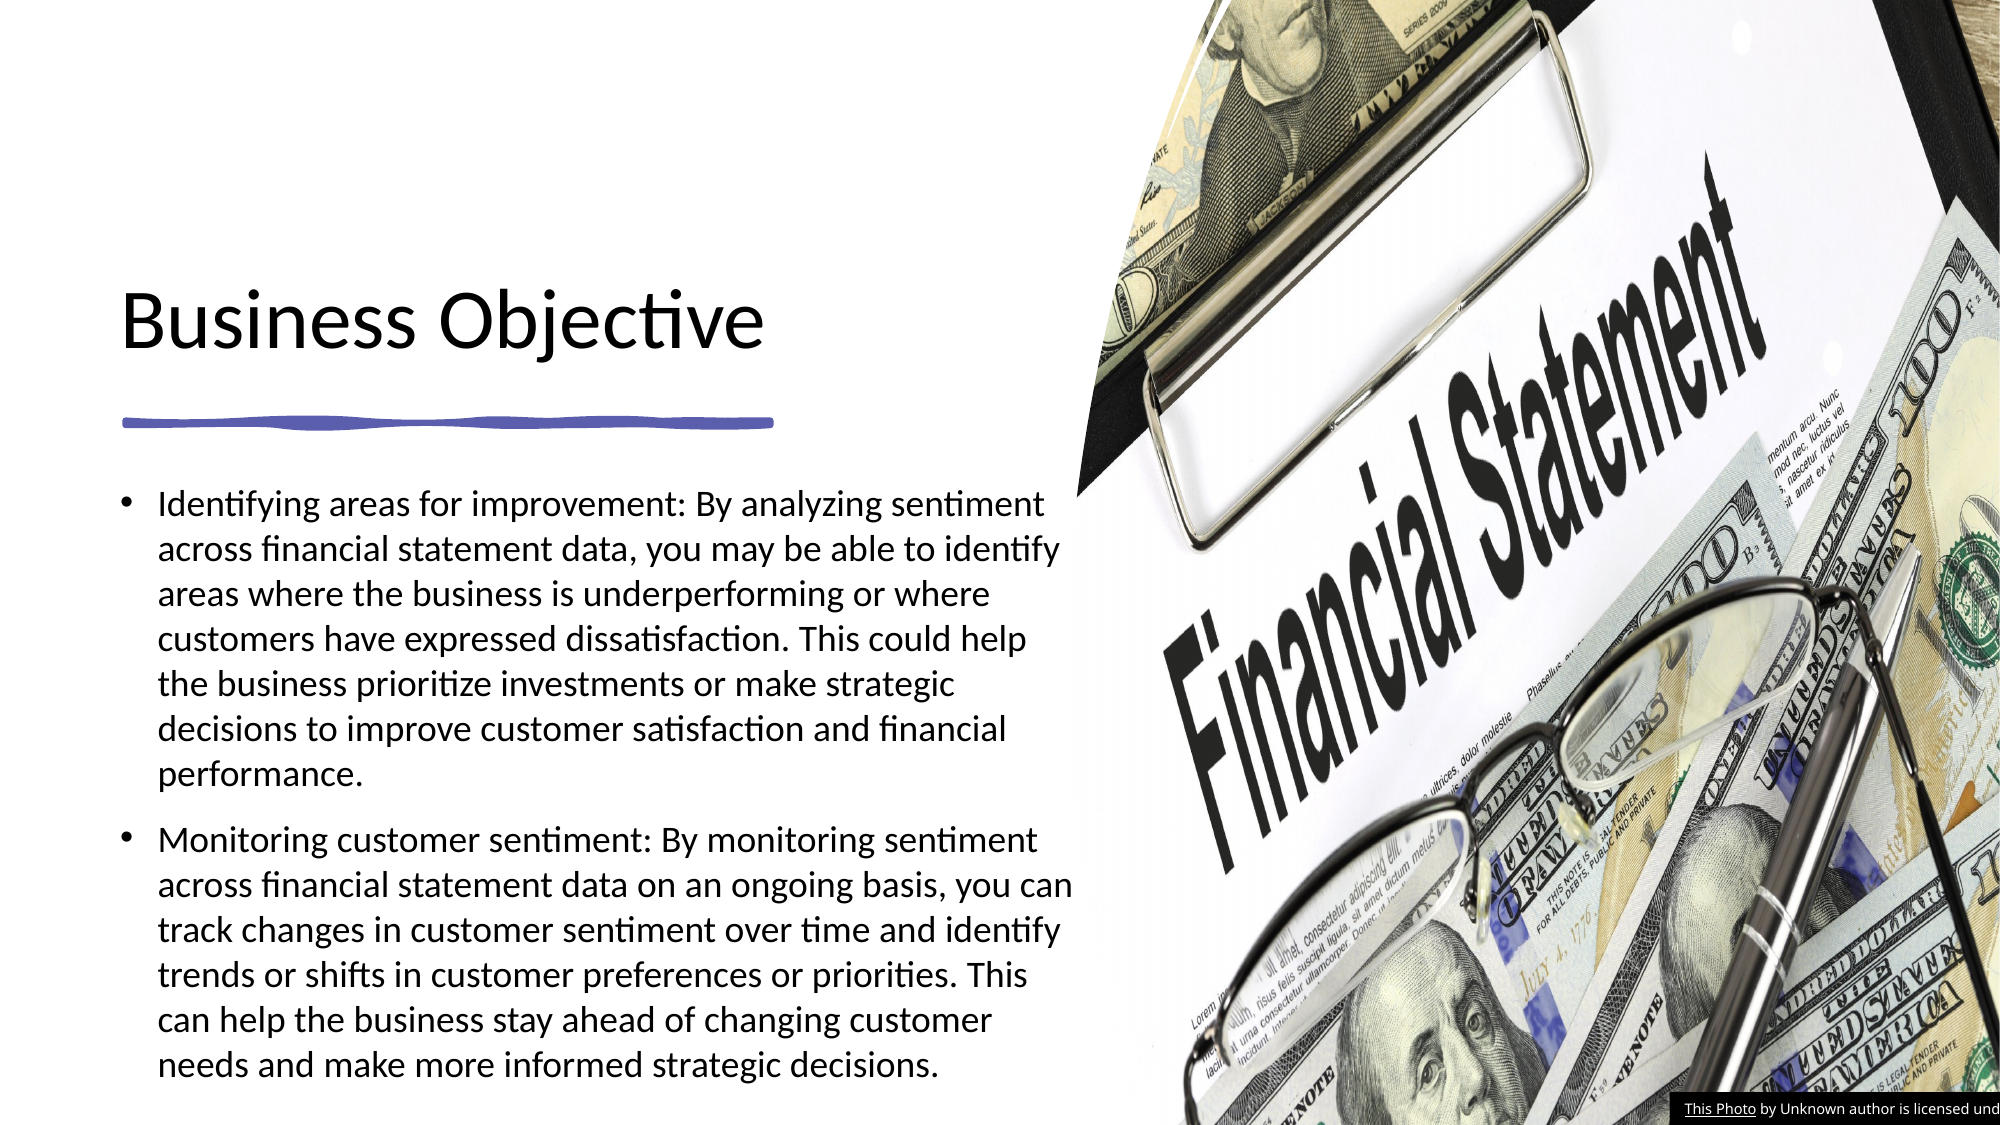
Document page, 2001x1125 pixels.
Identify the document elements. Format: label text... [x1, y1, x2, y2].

title Business Objective [105, 53, 822, 375]
picture [1064, 0, 2000, 1125]
list Identifying areas for improvement: By analyzing sentiment across financial statement data, you may be able to identify areas where the business is underperforming or where customers have expressed dissatisfaction. This could help the business prioritize investments or make strategic decisions to improve customer satisfaction and financial performance. Monitoring customer sentiment: By monitoring sentiment across financial statement data on an ongoing basis, you can track changes in customer sentiment over time and identify trends or shifts in customer preferences or priorities. This can help the business stay ahead of changing customer needs and make more informed strategic decisions. [105, 471, 1064, 1016]
text_box [124, 417, 772, 429]
text_box [0, 0, 1064, 1125]
